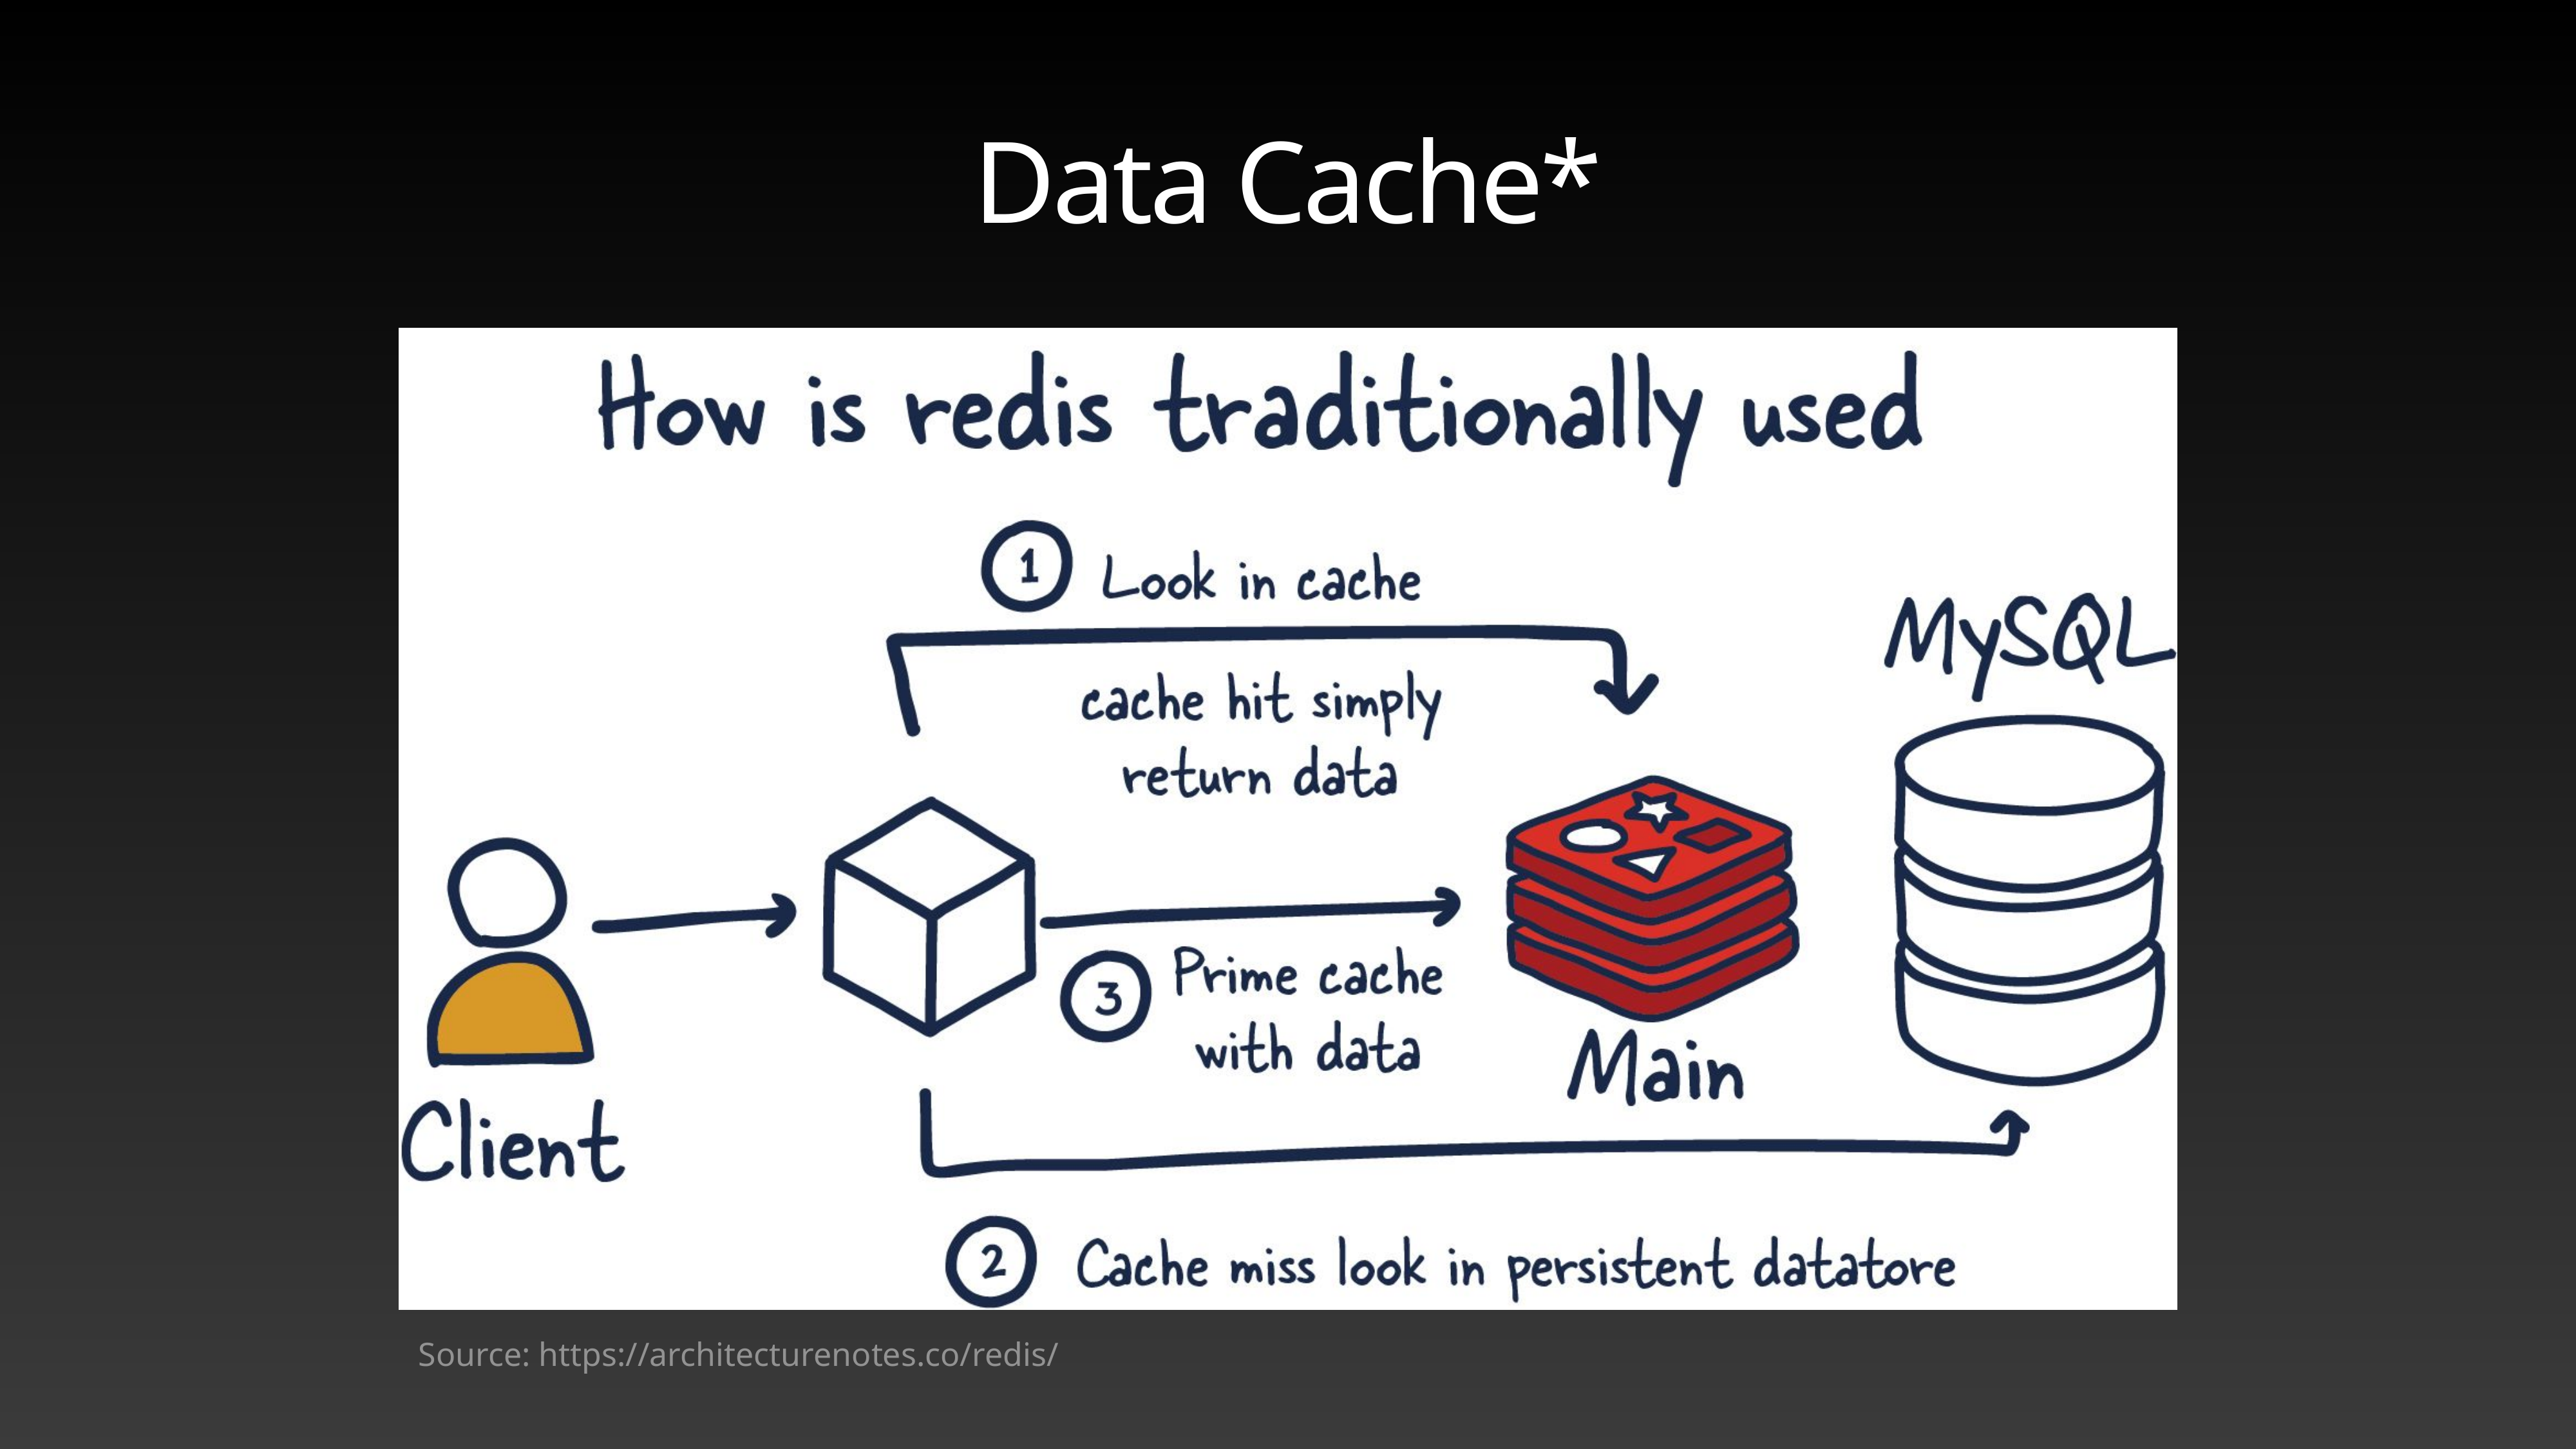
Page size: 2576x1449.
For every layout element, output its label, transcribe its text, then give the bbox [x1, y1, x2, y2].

picture [398, 328, 2177, 1310]
title Data Cache* [133, 85, 2443, 251]
text_box Source: https://architecturenotes.co/redis/ [398, 1329, 1079, 1379]
